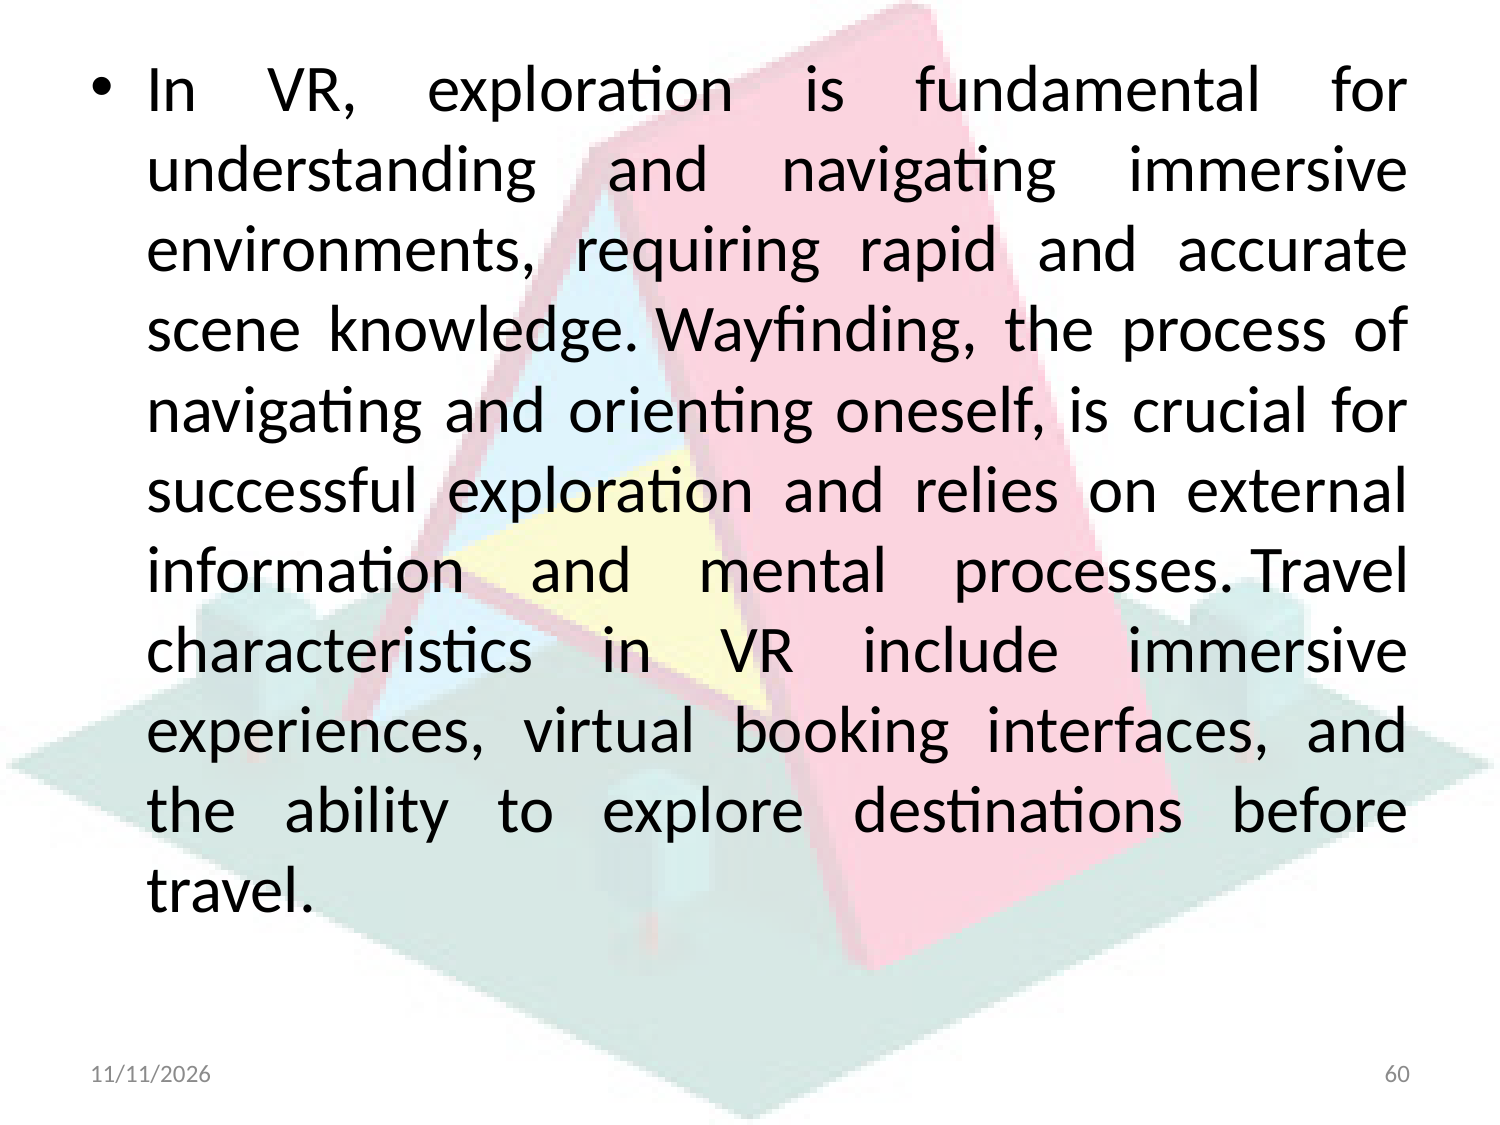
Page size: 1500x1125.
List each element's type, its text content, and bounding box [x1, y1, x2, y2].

slide_number 60 [1074, 1042, 1425, 1103]
list In VR, exploration is fundamental for understanding and navigating immersive environments, requiring rapid and accurate scene knowledge. Wayfinding, the process of navigating and orienting oneself, is crucial for successful exploration and relies on external information and mental processes. Travel characteristics in VR include immersive experiences, virtual booking interfaces, and the ability to explore destinations before travel. [75, 37, 1425, 1005]
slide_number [75, 1042, 425, 1103]
